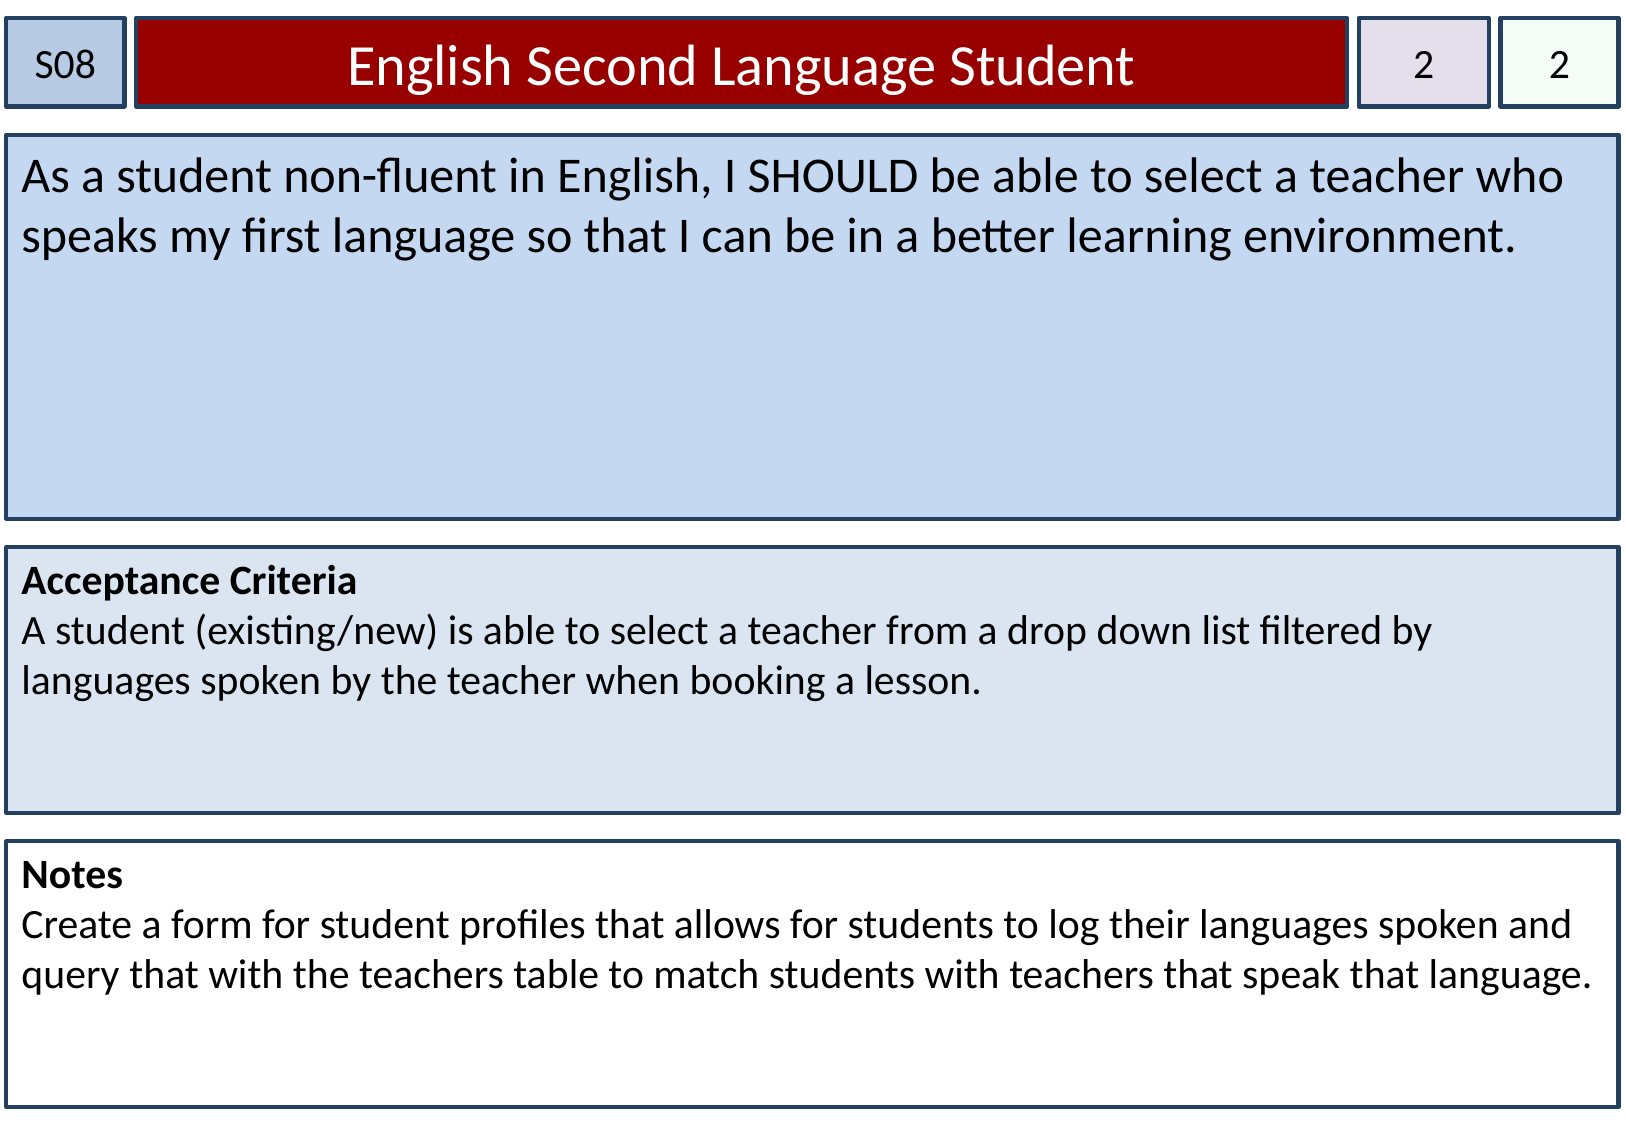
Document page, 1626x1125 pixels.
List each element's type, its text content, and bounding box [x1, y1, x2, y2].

text_box Acceptance Criteria A student (existing/new) is able to select a teacher from a drop down list filtered by languages spoken by the teacher when booking a lesson. [6, 547, 1619, 813]
text_box English Second Language Student [136, 17, 1347, 107]
text_box Notes Create a form for student profiles that allows for students to log their languages spoken and query that with the teachers table to match students with teachers that speak that language. [6, 841, 1619, 1107]
text_box As a student non-fluent in English, I SHOULD be able to select a teacher who speaks my first language so that I can be in a better learning environment. [6, 134, 1619, 519]
text_box 2 [1500, 17, 1619, 107]
text_box S08 [6, 17, 125, 107]
text_box 2 [1358, 17, 1489, 107]
